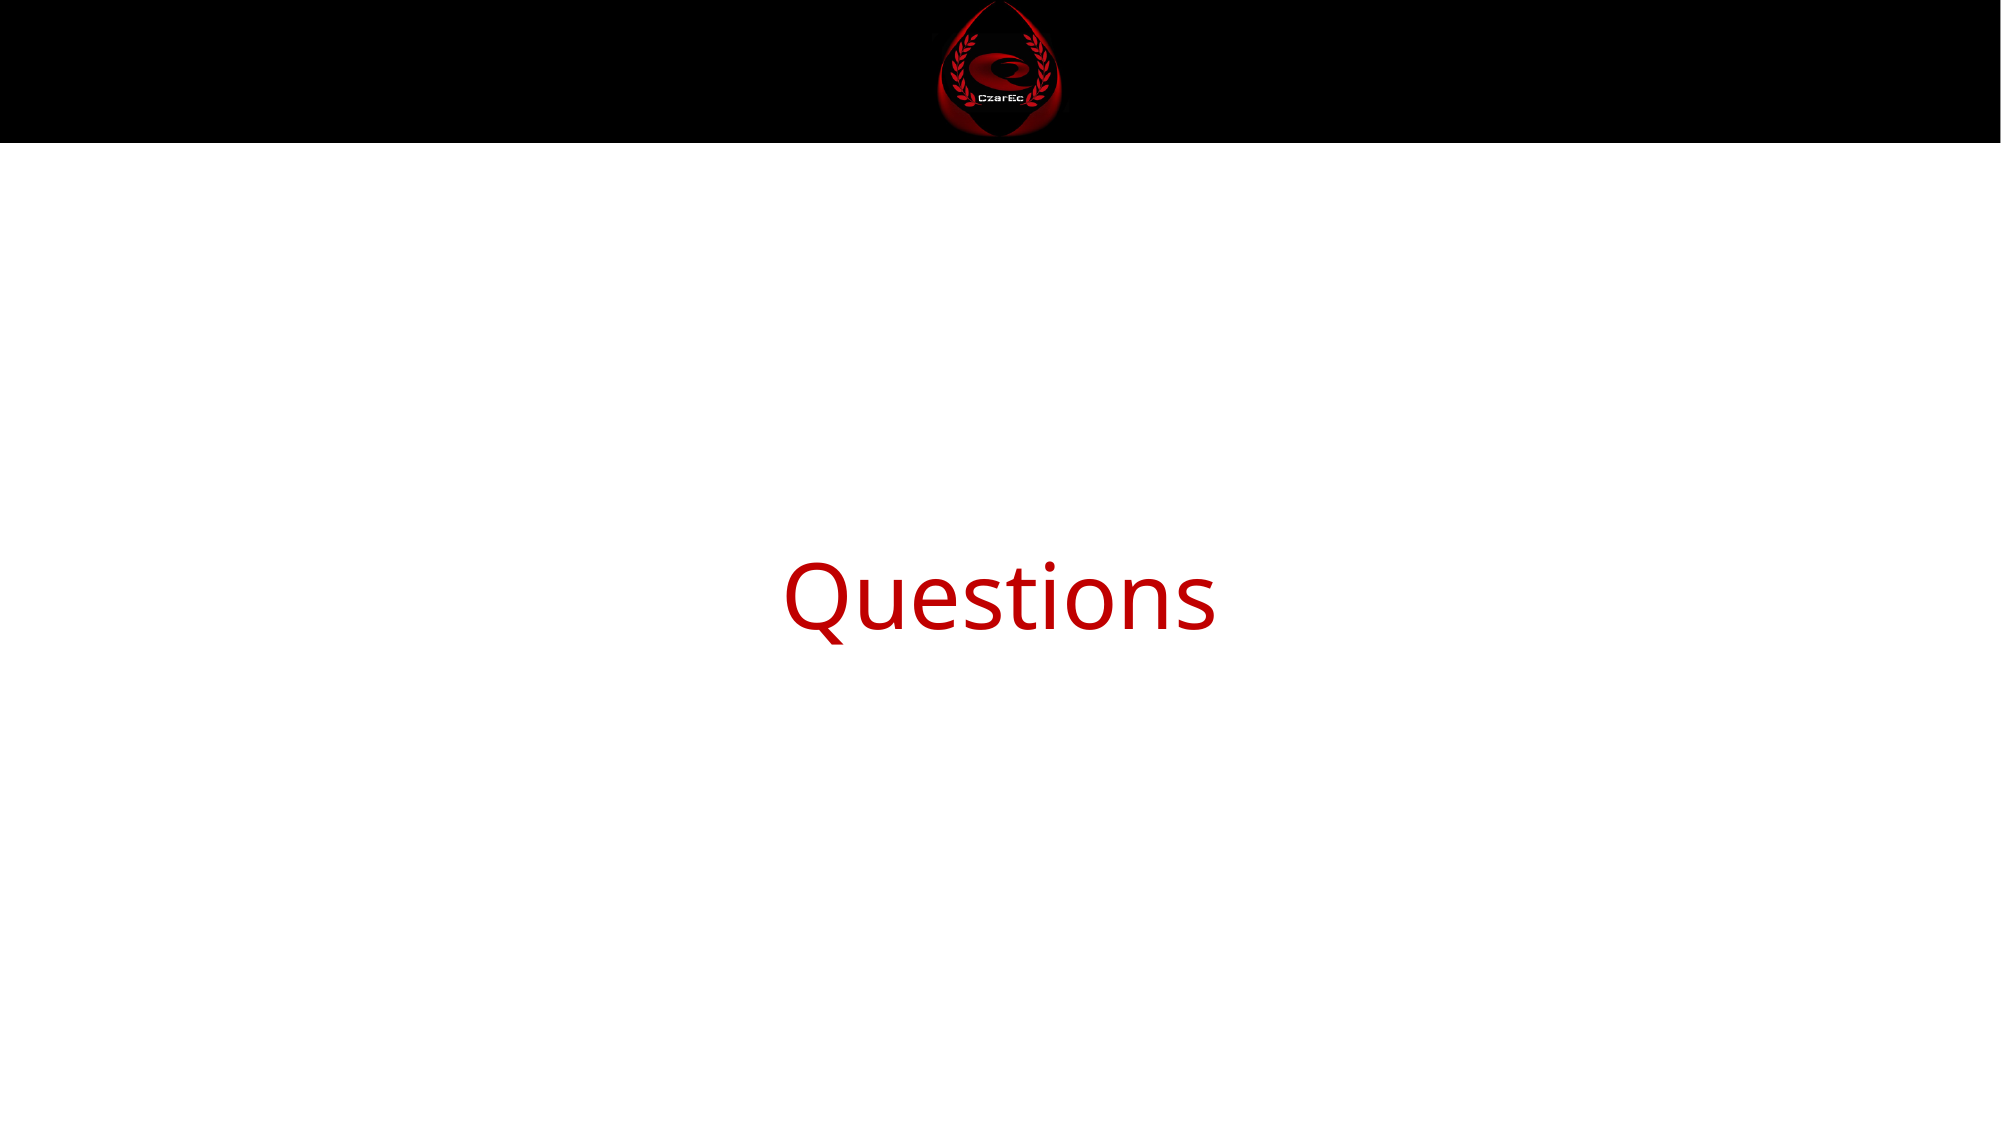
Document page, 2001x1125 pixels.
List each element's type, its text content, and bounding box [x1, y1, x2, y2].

title Questions [137, 530, 1863, 670]
picture [876, 0, 1122, 139]
